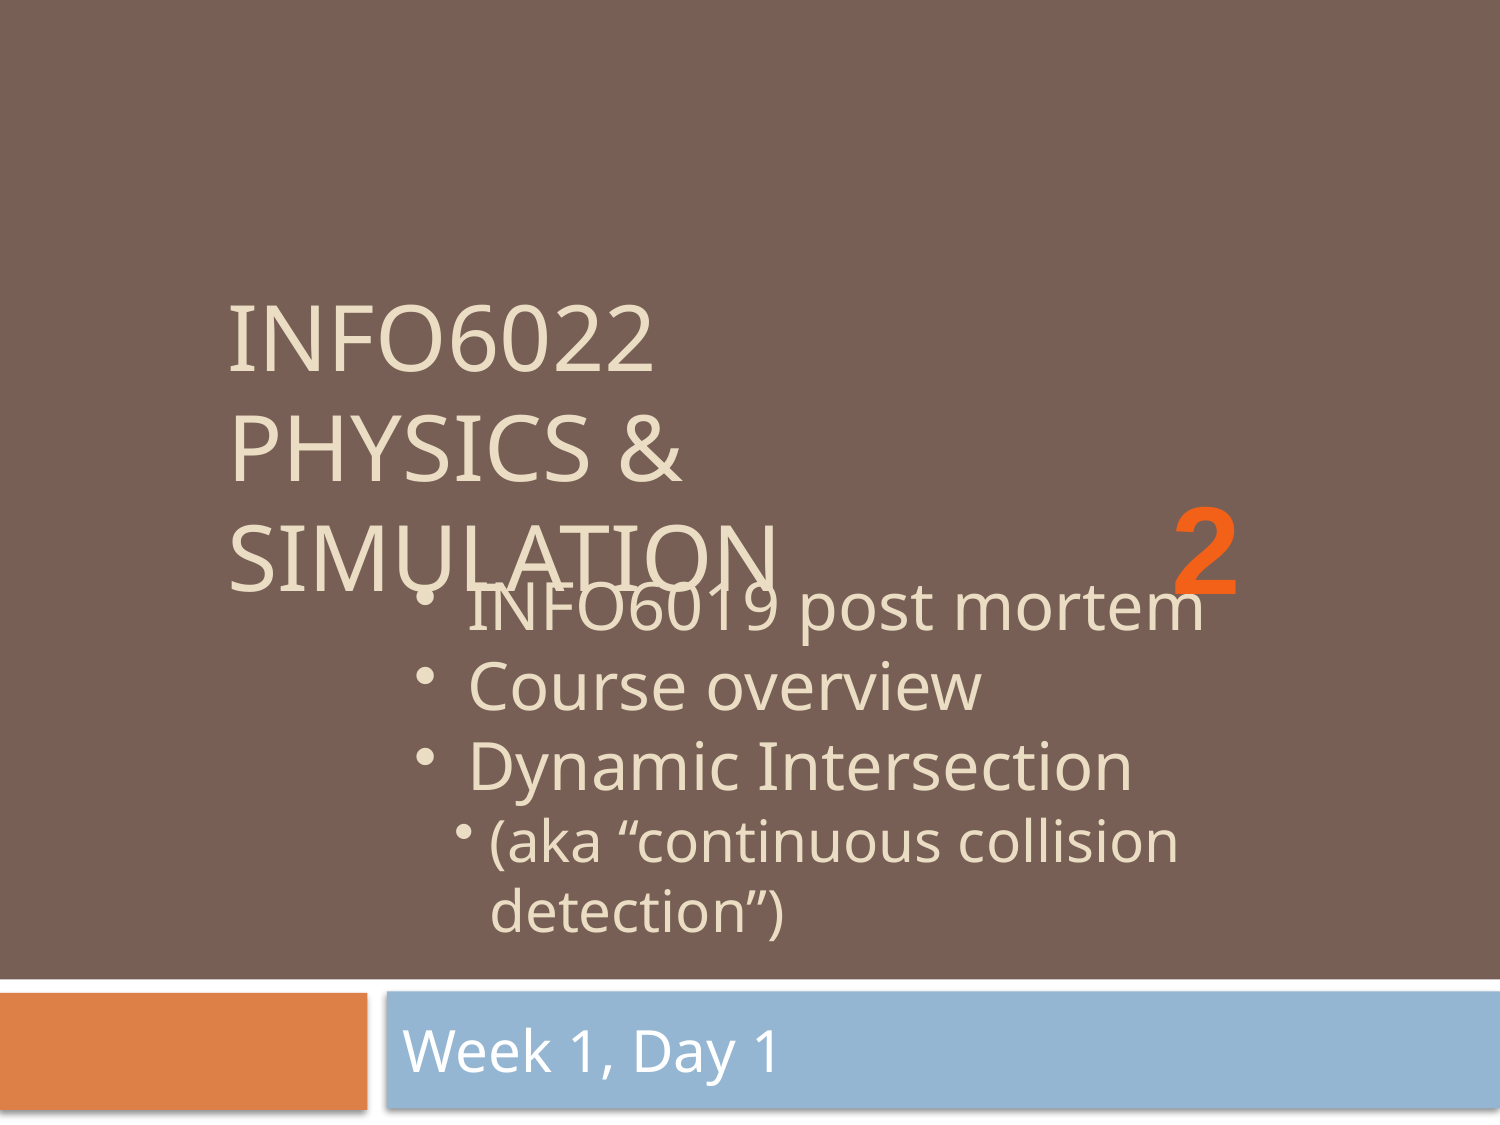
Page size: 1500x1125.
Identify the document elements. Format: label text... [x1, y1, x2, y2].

text_box 2 [1137, 462, 1275, 628]
text_box INFO6019 post mortem Course overview Dynamic Intersection (aka “continuous collision detection”) [399, 713, 1438, 952]
subtitle Week 1, Day 1 [387, 992, 1488, 1106]
title INFO6022 PHYSICS & SIMULATION [212, 324, 1276, 838]
